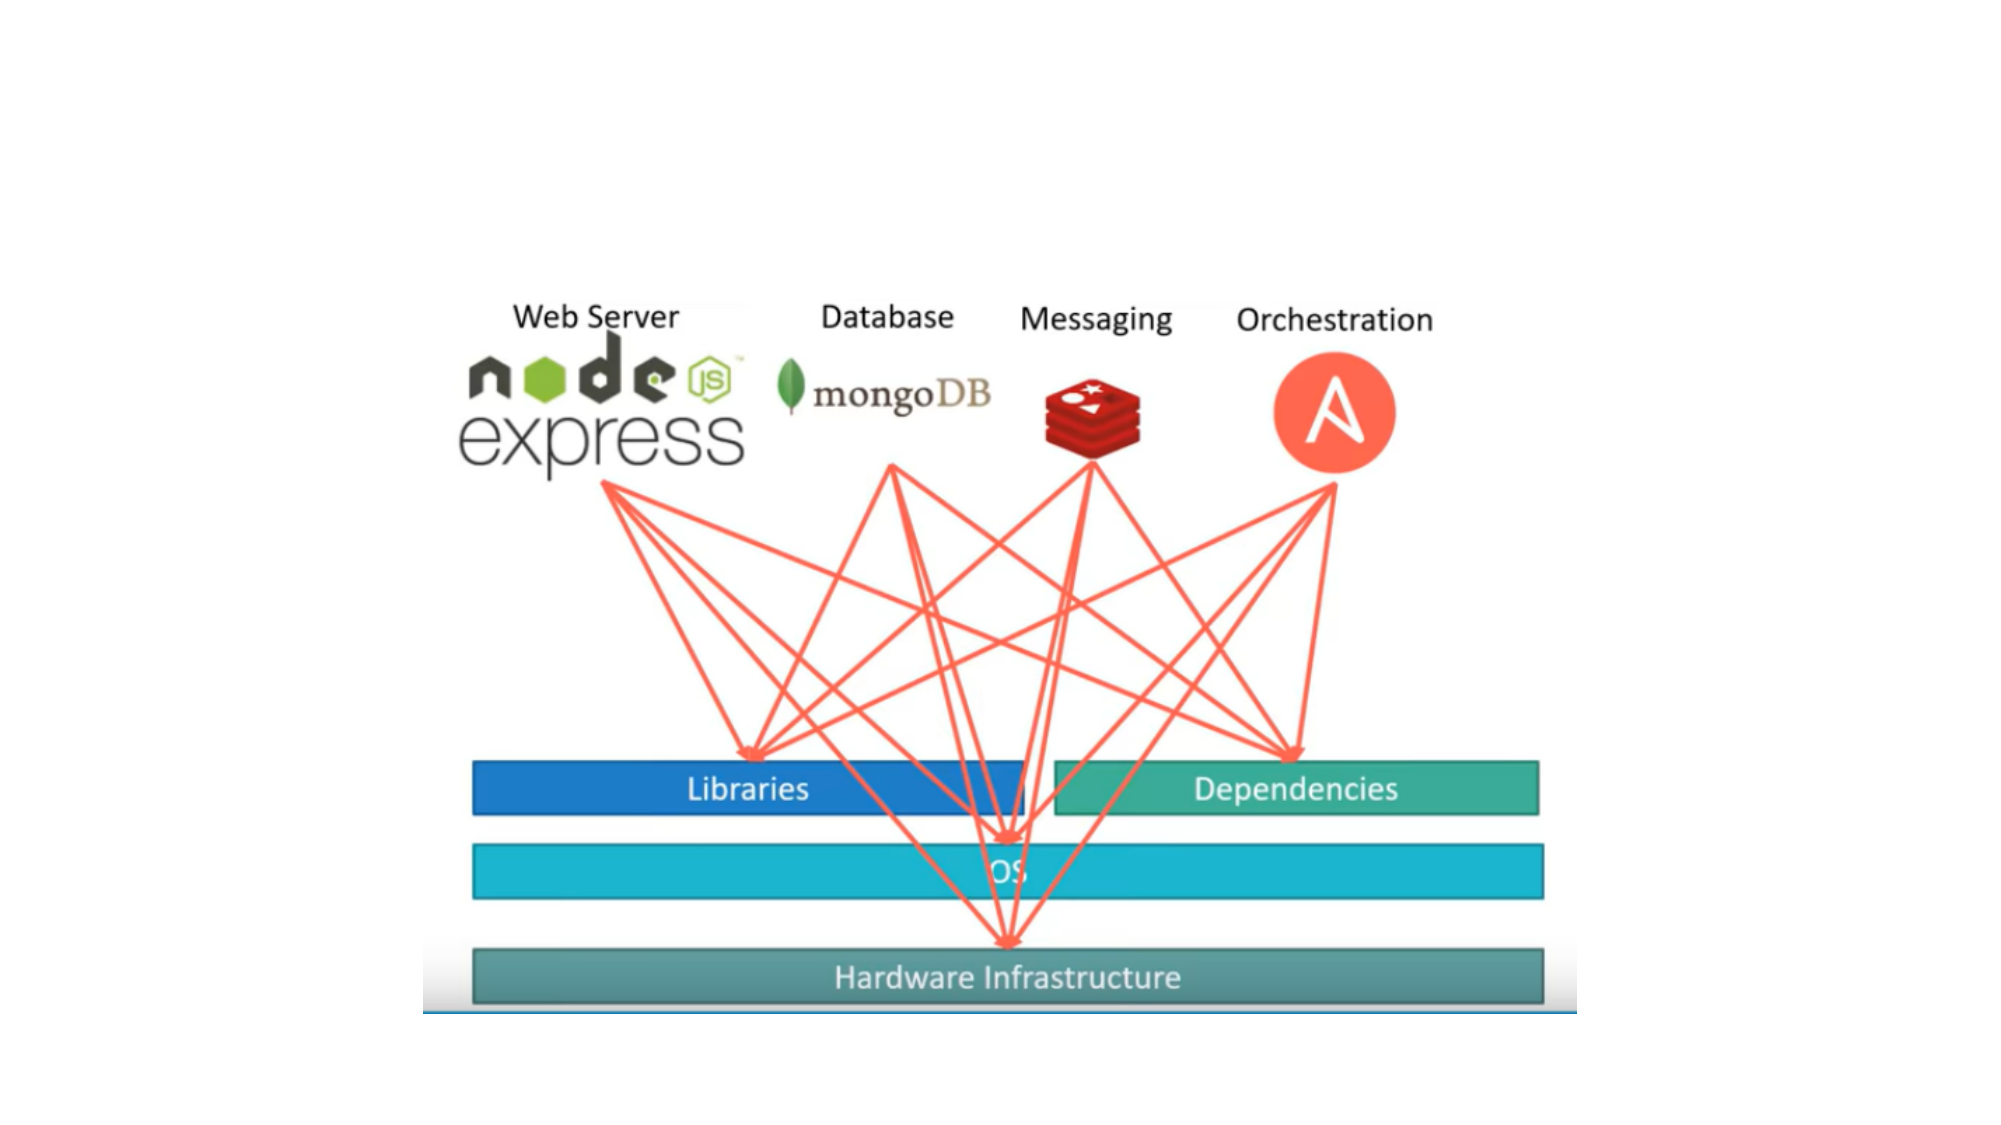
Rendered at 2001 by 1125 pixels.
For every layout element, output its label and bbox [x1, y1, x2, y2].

list [423, 299, 1577, 1014]
